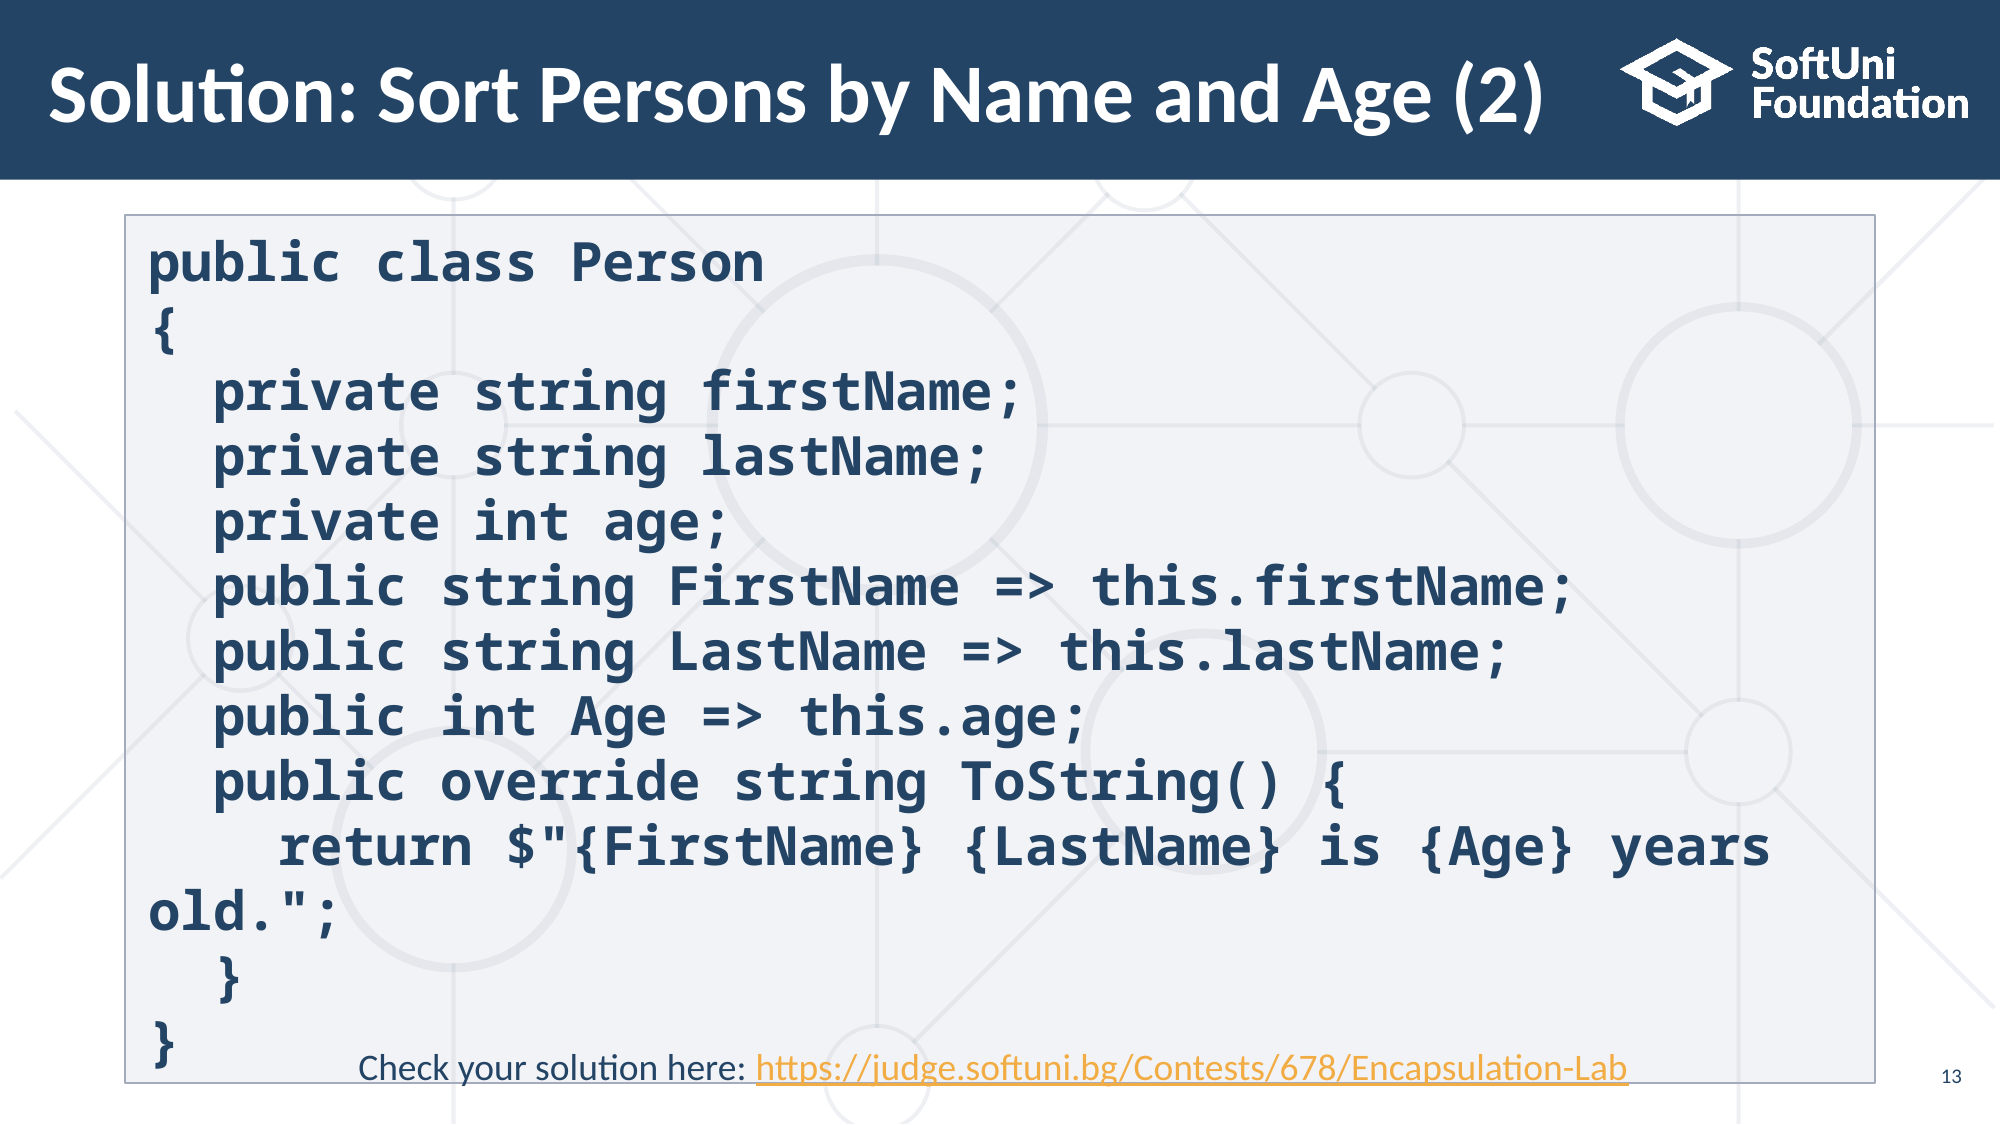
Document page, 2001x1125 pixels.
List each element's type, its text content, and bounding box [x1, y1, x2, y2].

title Solution: Sort Persons by Name and Age (2) [31, 16, 1591, 162]
picture [1619, 38, 1968, 126]
slide_number 13 [1897, 1049, 1968, 1101]
text_box public class Person { private string firstName; private string lastName; private int age; public string FirstName => this.firstName; public string LastName => this.lastName; public int Age => this.age; public override string ToString() { return $"{FirstName} {LastName} is {Age} years old."; } } [124, 215, 1876, 1084]
text_box Check your solution here: https://judge.softuni.bg/Contests/678/Encapsulation-Lab [124, 1035, 1863, 1096]
